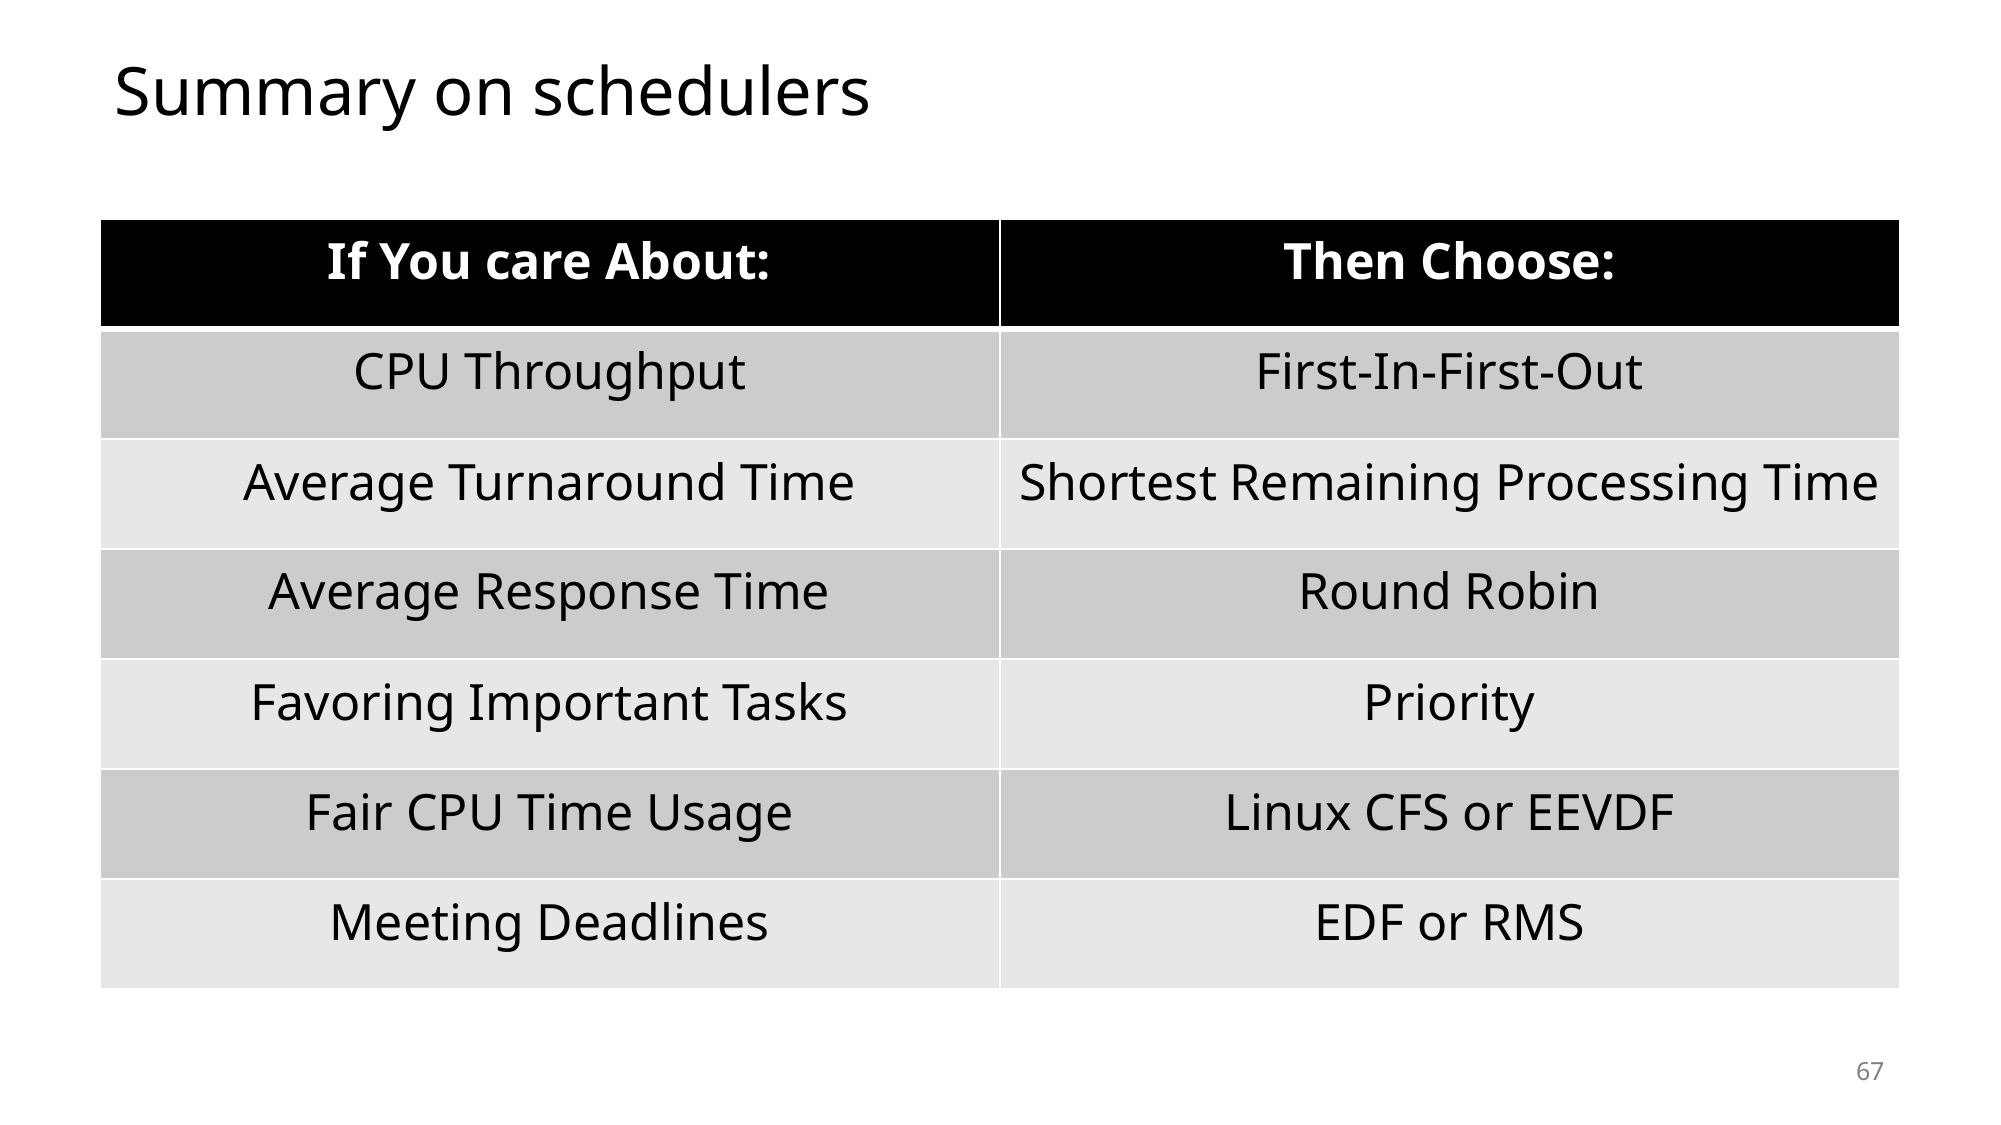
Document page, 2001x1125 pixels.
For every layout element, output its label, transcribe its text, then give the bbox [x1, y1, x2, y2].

table_cell Fair CPU Time Usage [101, 770, 999, 878]
table_cell First-In-First-Out [1001, 332, 1899, 438]
table_header Then Choose: [1001, 220, 1899, 326]
table_cell EDF or RMS [1001, 880, 1899, 988]
slide_number 67 [1749, 1042, 1900, 1103]
table_cell Shortest Remaining Processing Time [1001, 440, 1899, 548]
table_header If You care About: [101, 220, 999, 326]
table_cell Round Robin [1001, 550, 1899, 658]
table_cell Meeting Deadlines [101, 880, 999, 988]
table_cell CPU Throughput [101, 332, 999, 438]
table_cell Linux CFS or EEVDF [1001, 770, 1899, 878]
table_cell Favoring Important Tasks [101, 660, 999, 768]
table_cell Average Response Time [101, 550, 999, 658]
table_cell Average Turnaround Time [101, 440, 999, 548]
table_cell Priority [1001, 660, 1899, 768]
title Summary on schedulers [99, 37, 1900, 150]
